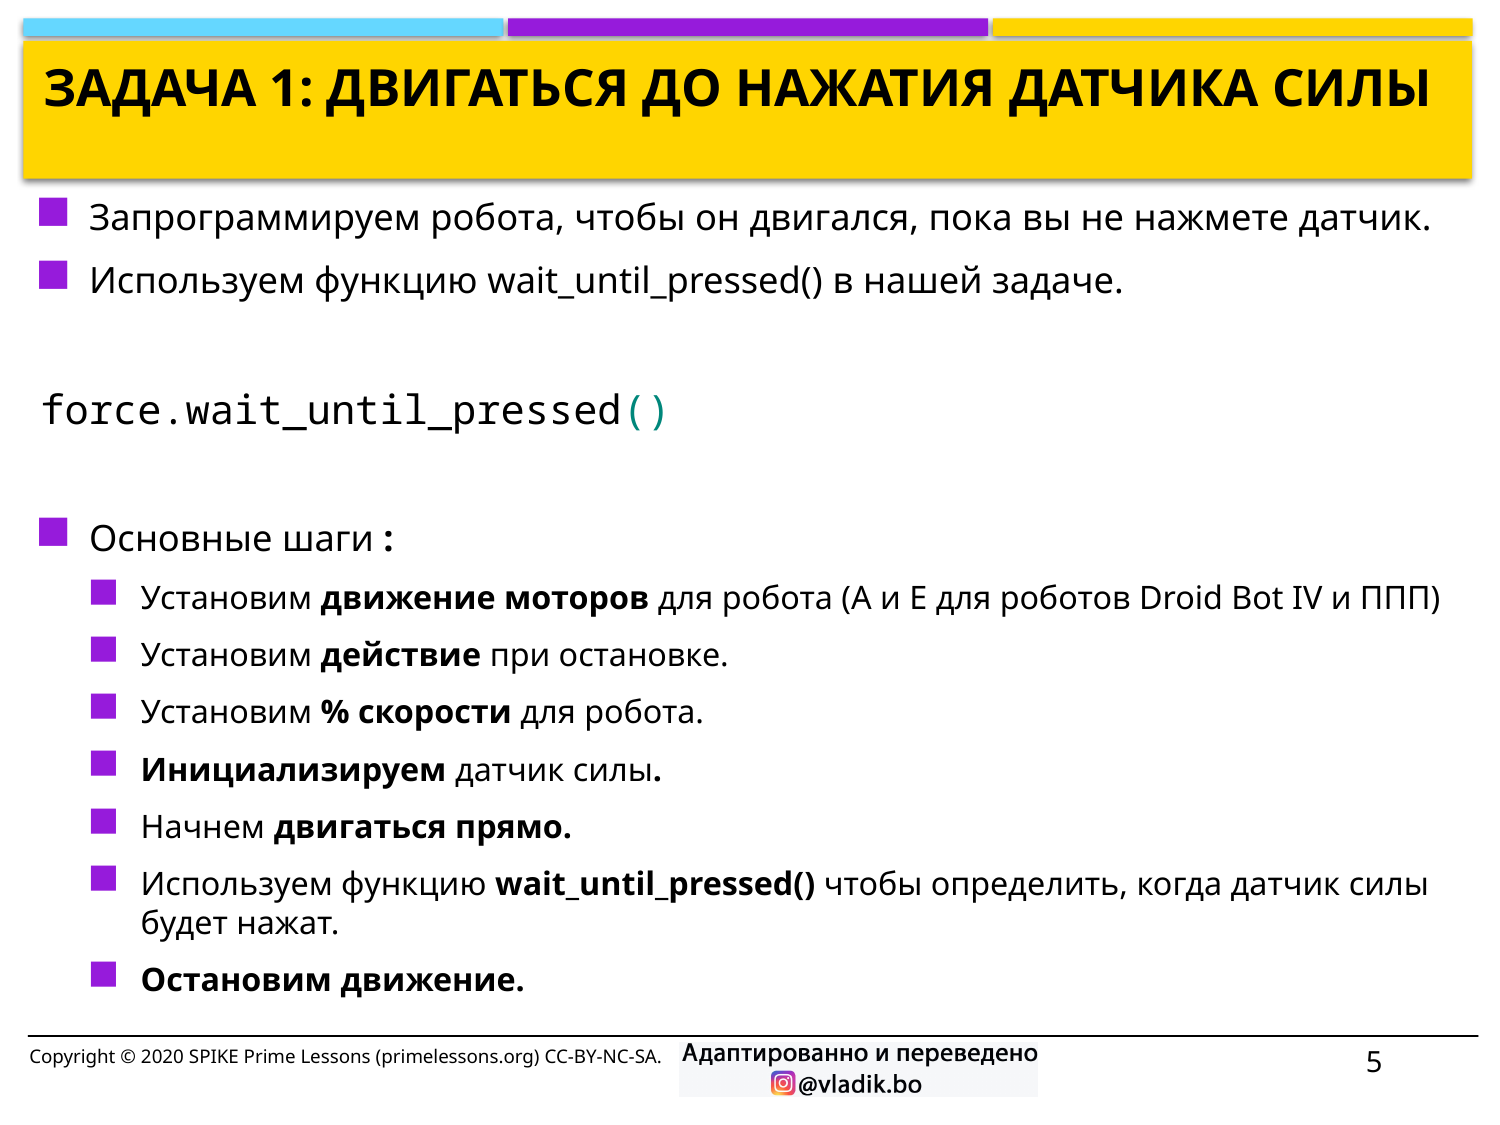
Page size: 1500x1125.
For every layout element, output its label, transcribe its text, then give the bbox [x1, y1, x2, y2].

footer Copyright © 2020 SPIKE Prime Lessons (primelessons.org) CC-BY-NC-SA. [14, 1036, 814, 1097]
list Запрограммируем робота, чтобы он двигался, пока вы не нажмете датчик. Используем функцию wait_until_pressed() в нашей задаче. force.wait_until_pressed() Основные шаги : Установим движение моторов для робота (A и E для роботов Droid Bot IV и ППП) Установим действие при остановке. Установим % скорости для робота. Инициализируем датчик силы. Начнем двигаться прямо. Используем функцию wait_until_pressed() чтобы определить, когда датчик силы будет нажат. Остановим движение. [25, 187, 1475, 1021]
picture [679, 1042, 1039, 1098]
slide_number 5 [1351, 1036, 1478, 1097]
title Задача 1: двигаться до нажатия ДАТЧИКА СИЛЫ [28, 48, 1464, 172]
